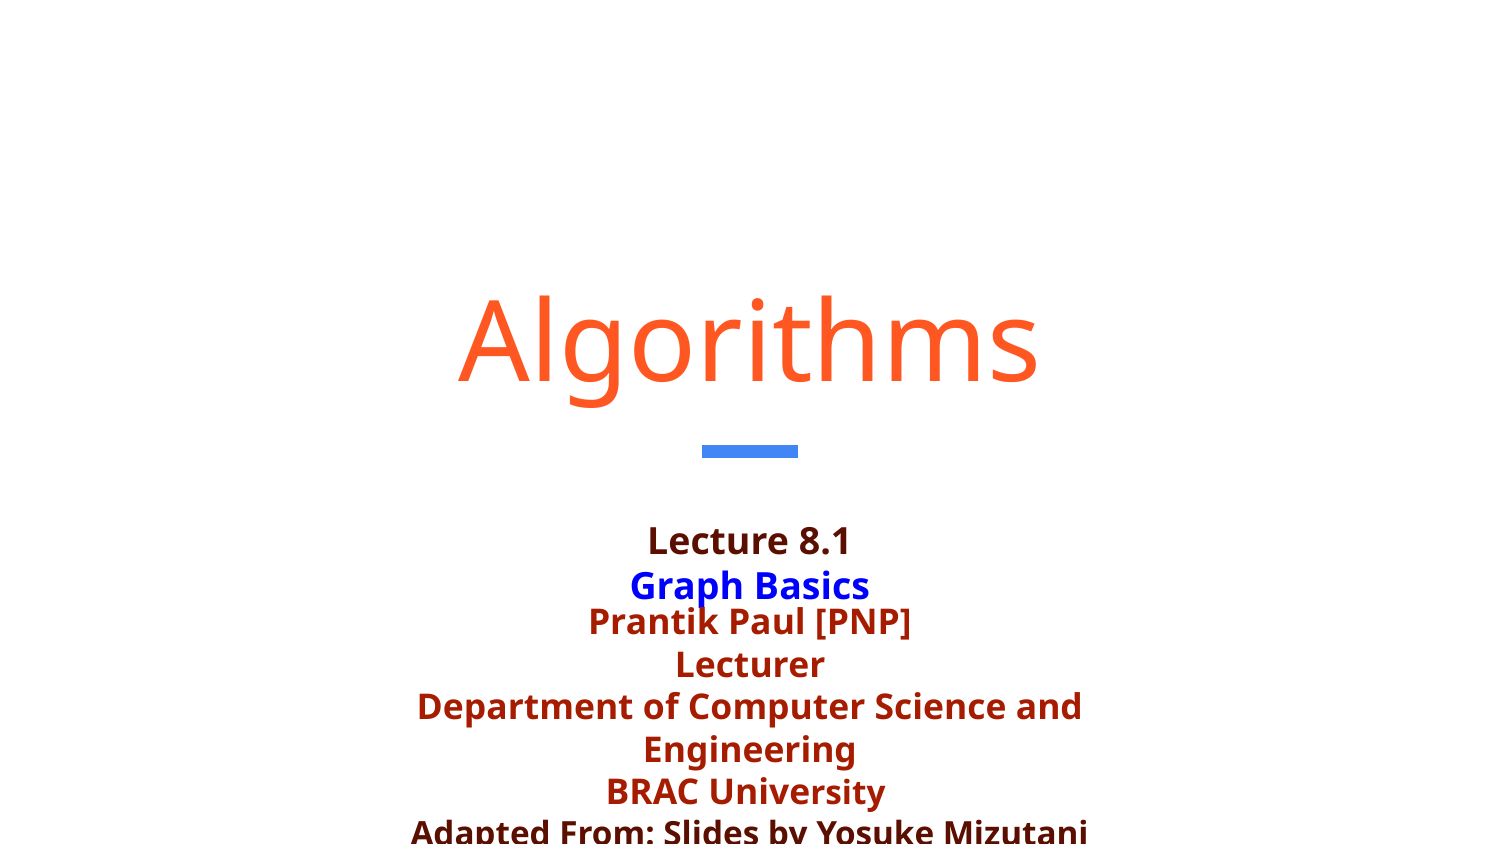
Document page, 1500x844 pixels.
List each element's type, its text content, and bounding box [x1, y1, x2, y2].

subtitle Lecture 8.1 Graph Basics [51, 501, 1449, 623]
text_box Prantik Paul [PNP] Lecturer Department of Computer Science and Engineering BRAC University Adapted From: Slides by Yosuke Mizutani [324, 639, 1176, 812]
title Algorithms [51, 97, 1449, 419]
